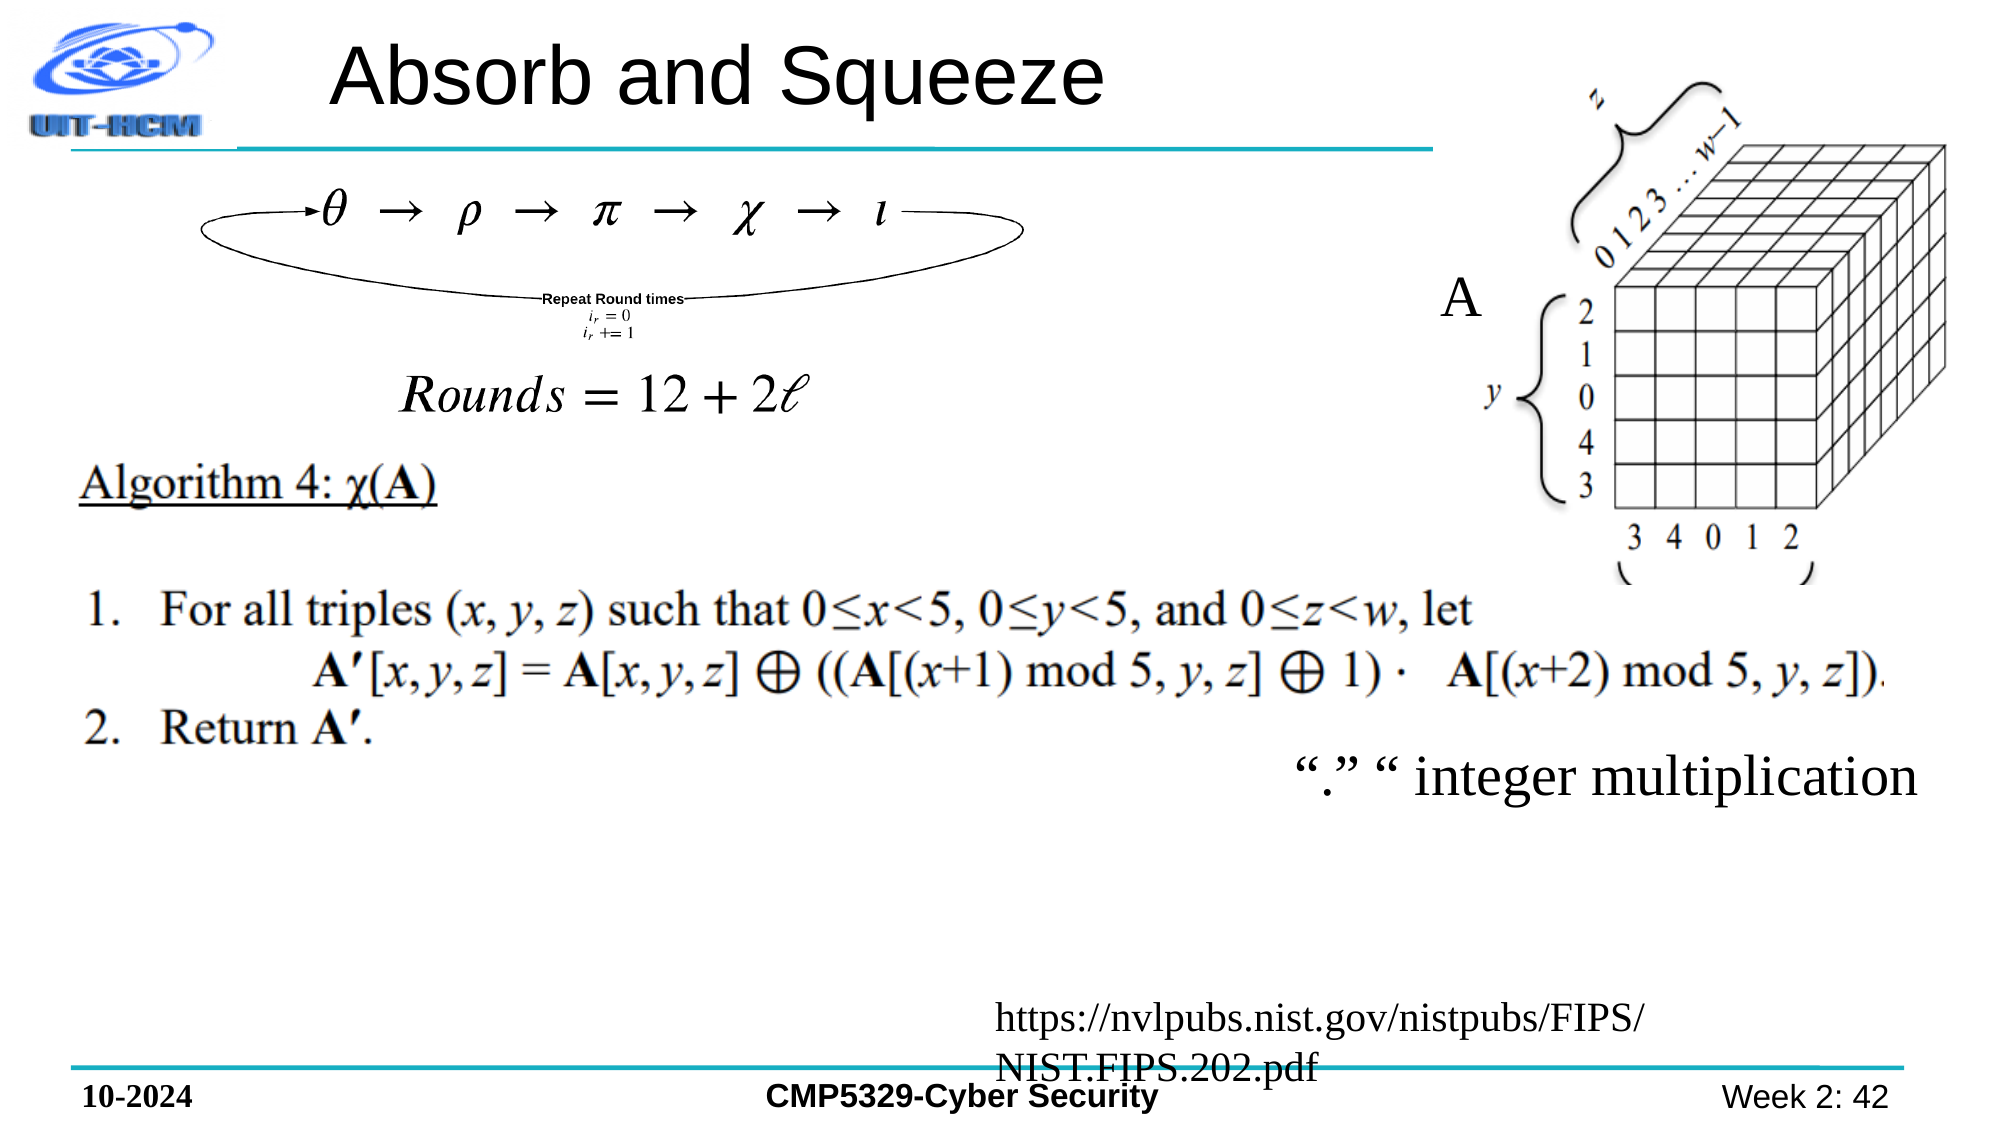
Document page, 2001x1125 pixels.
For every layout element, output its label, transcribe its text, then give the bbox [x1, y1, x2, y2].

title Absorb and Squeeze [314, 0, 1553, 143]
picture [66, 452, 469, 522]
picture [76, 26, 2000, 751]
picture [7, 8, 1044, 441]
text_box “.” “ integer multiplication [1279, 729, 2000, 814]
text_box https://nvlpubs.nist.gov/nistpubs/FIPS/NIST.FIPS.202.pdf [980, 982, 1981, 1125]
